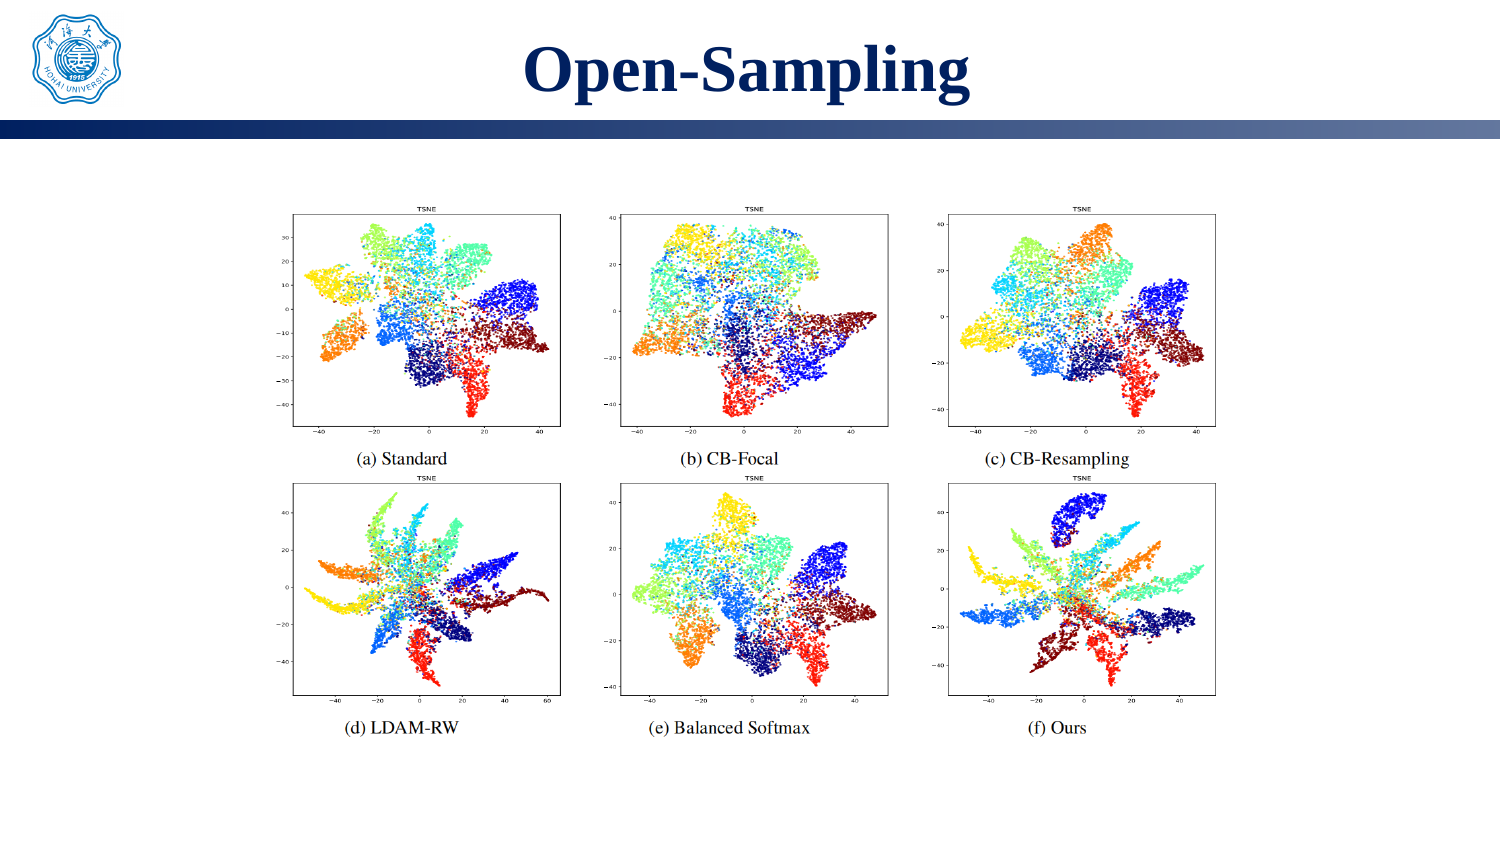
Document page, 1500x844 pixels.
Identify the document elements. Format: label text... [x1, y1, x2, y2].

title Open-Sampling [11, 17, 1483, 112]
picture [29, 11, 124, 17]
picture [265, 197, 1237, 751]
